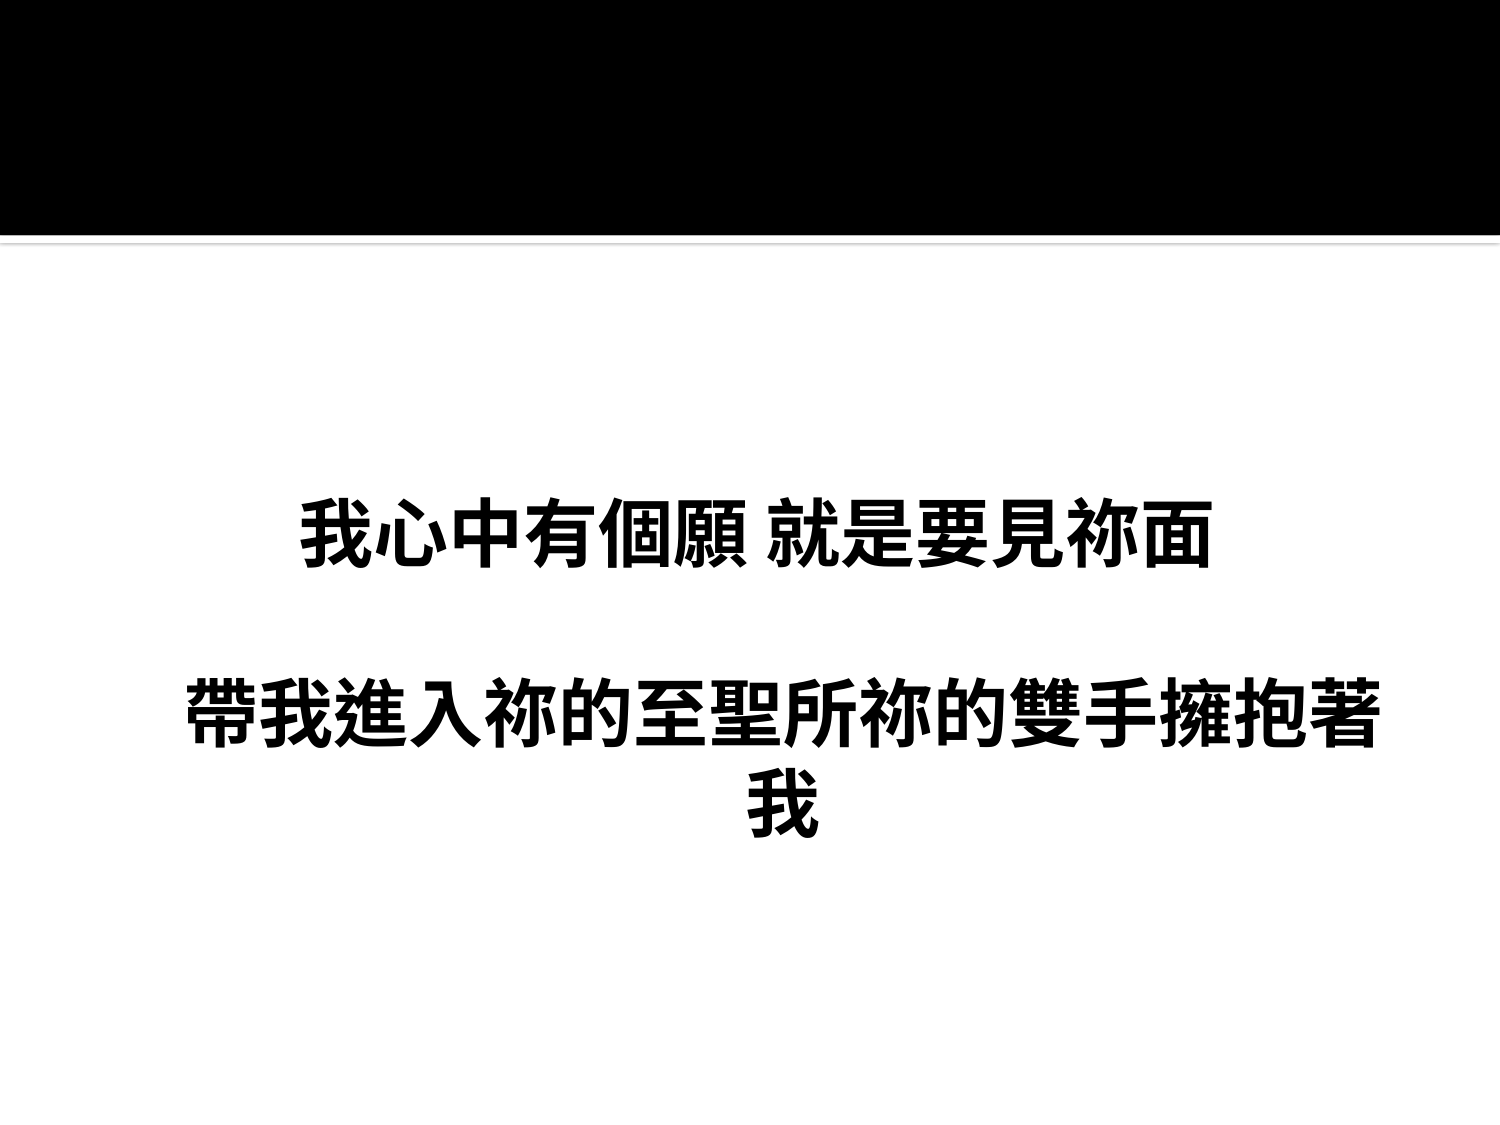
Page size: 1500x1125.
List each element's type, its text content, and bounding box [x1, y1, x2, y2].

list 我心中有個願 就是要見祢面 帶我進入祢的至聖所祢的雙手擁抱著我 [75, 291, 1425, 1050]
